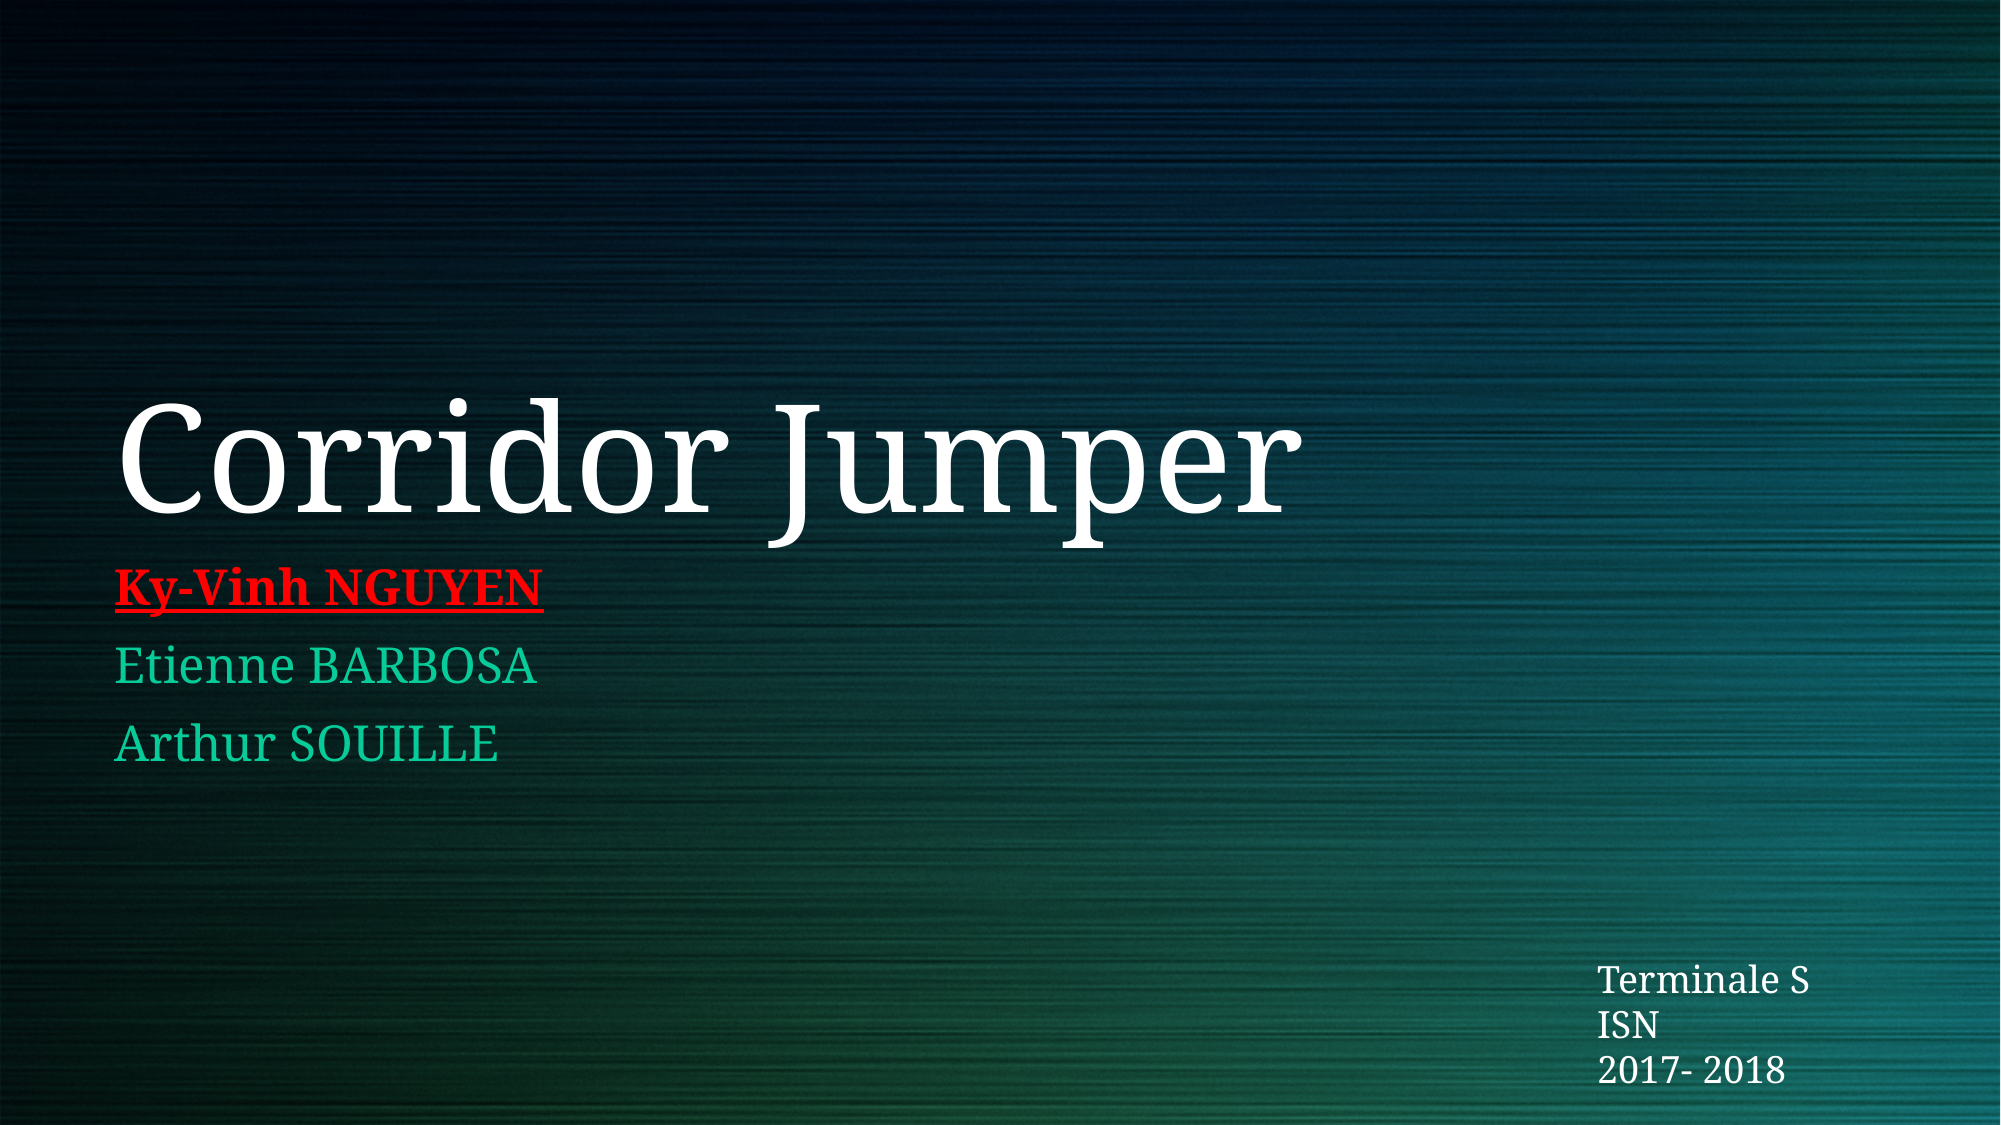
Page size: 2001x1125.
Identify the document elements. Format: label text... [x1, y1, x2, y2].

picture [0, 0, 2001, 1125]
subtitle Ky-Vinh NGUYEN Etienne BARBOSA Arthur SOUILLE [99, 555, 1450, 781]
text_box Terminale S ISN 2017- 2018 [1582, 948, 1976, 1099]
title Corridor Jumper [99, 42, 1450, 549]
